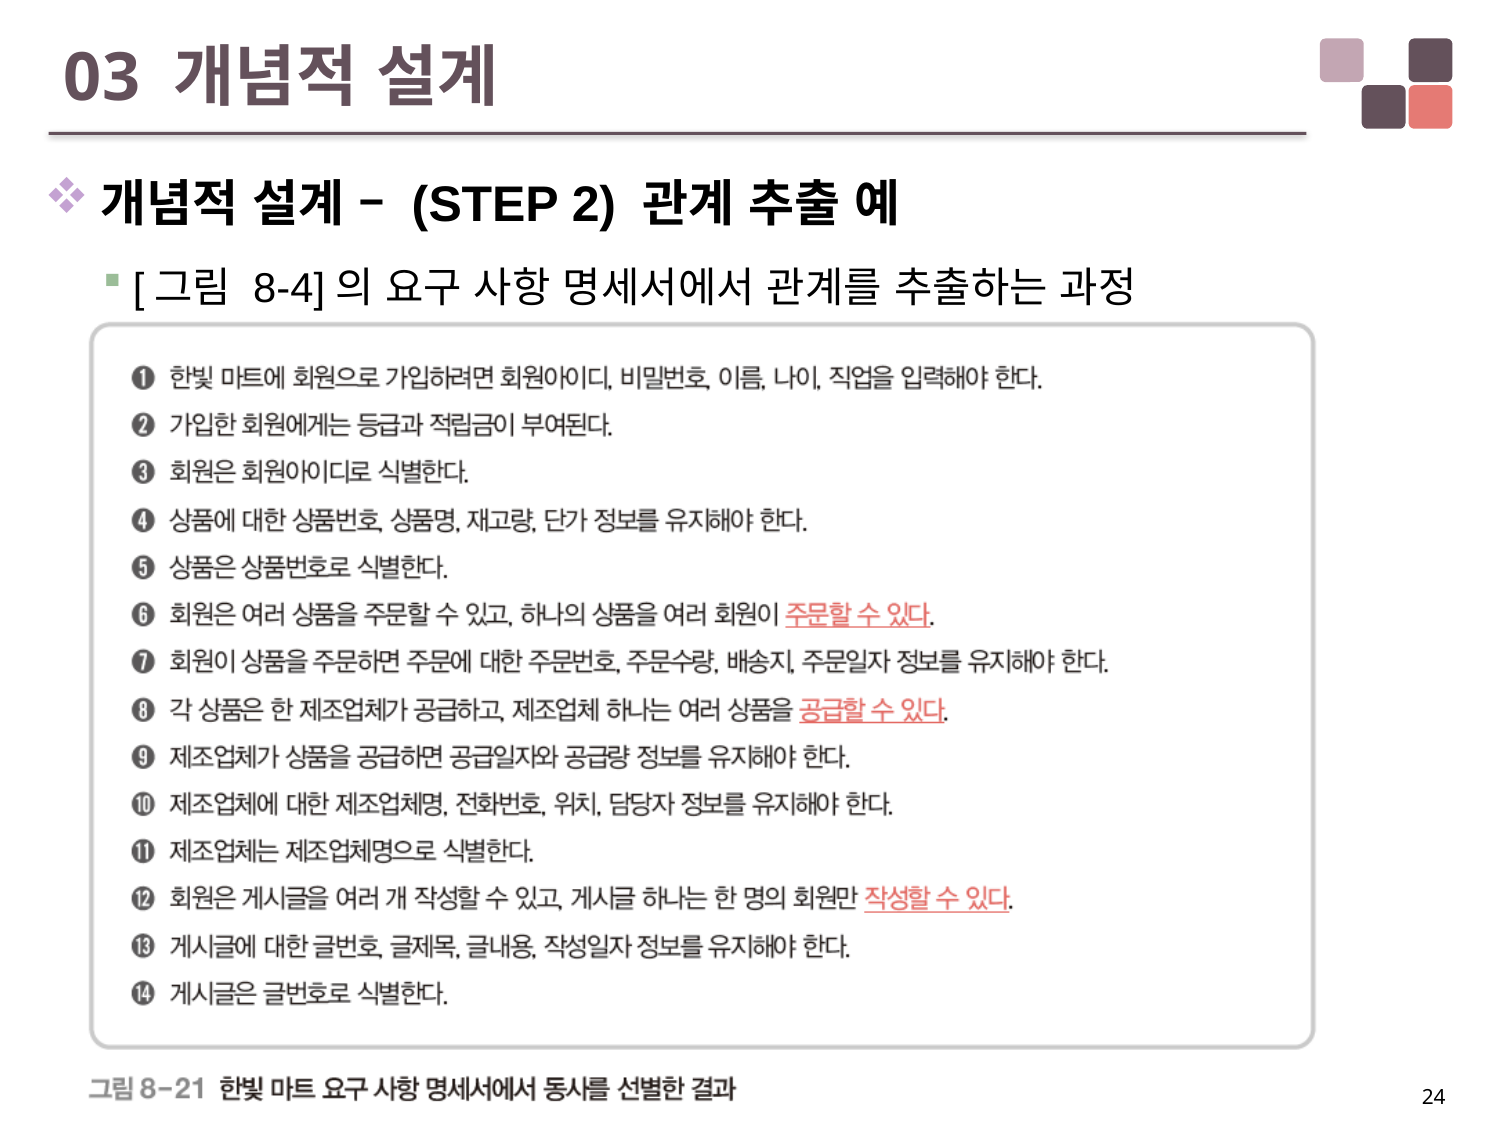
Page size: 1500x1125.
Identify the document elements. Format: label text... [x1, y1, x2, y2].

text_box 개념적 설계 – (STEP 2) 관계 추출 예 [그림 8-4]의 요구 사항 명세서에서 관계를 추출하는 과정 [29, 163, 1500, 1074]
picture [77, 311, 1327, 1115]
title 03 개념적 설계 [48, 25, 1459, 123]
